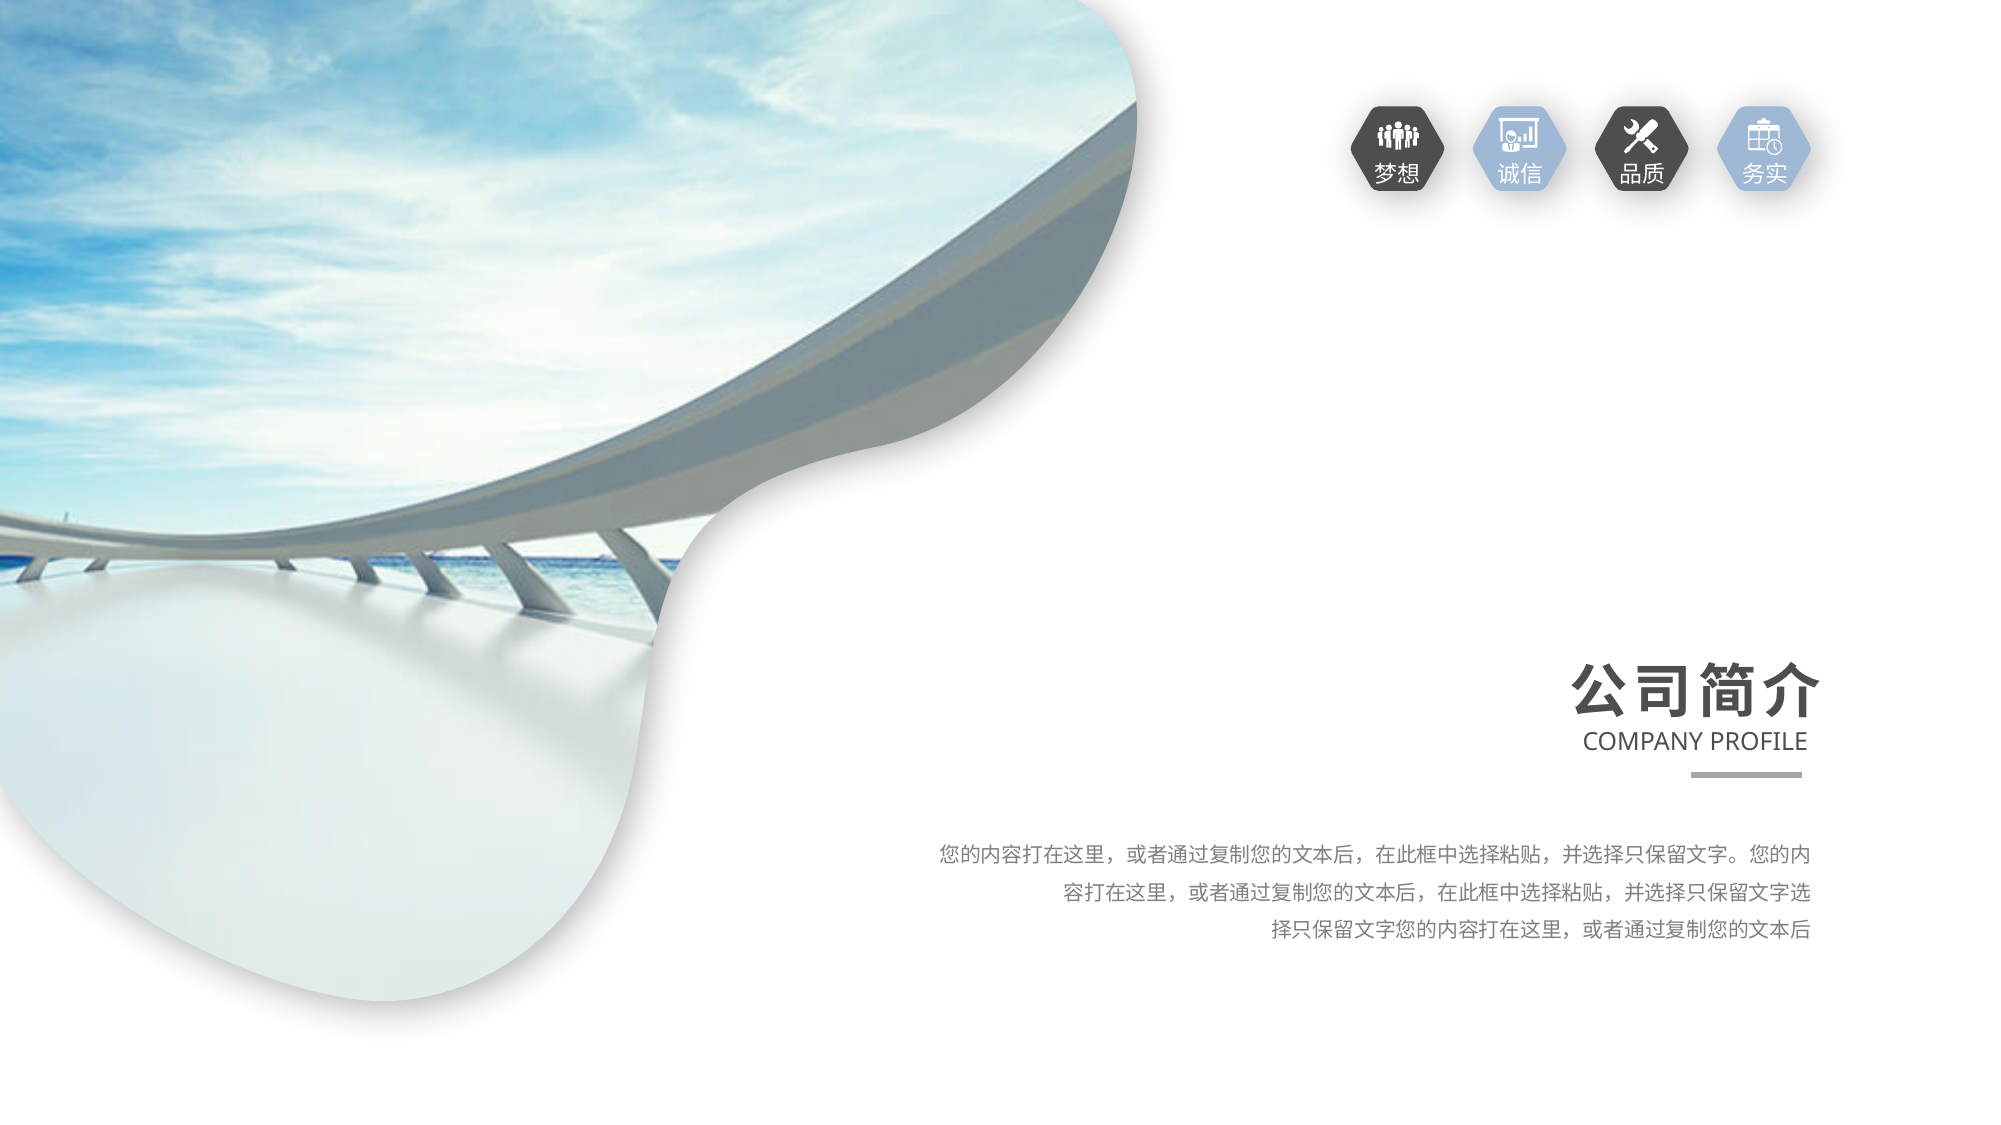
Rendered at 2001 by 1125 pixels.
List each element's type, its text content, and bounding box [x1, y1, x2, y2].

text_box 您的内容打在这里，或者通过复制您的文本后，在此框中选择粘贴，并选择只保留文字。您的内容打在这里，或者通过复制您的文本后，在此框中选择粘贴，并选择只保留文字选 择只保留文字您的内容打在这里，或者通过复制您的文本后 [925, 829, 1811, 942]
text_box [0, 0, 1139, 1003]
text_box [1350, 106, 1445, 196]
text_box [1238, 625, 1837, 804]
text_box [1594, 106, 1689, 196]
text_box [1716, 106, 1811, 196]
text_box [1472, 106, 1567, 196]
